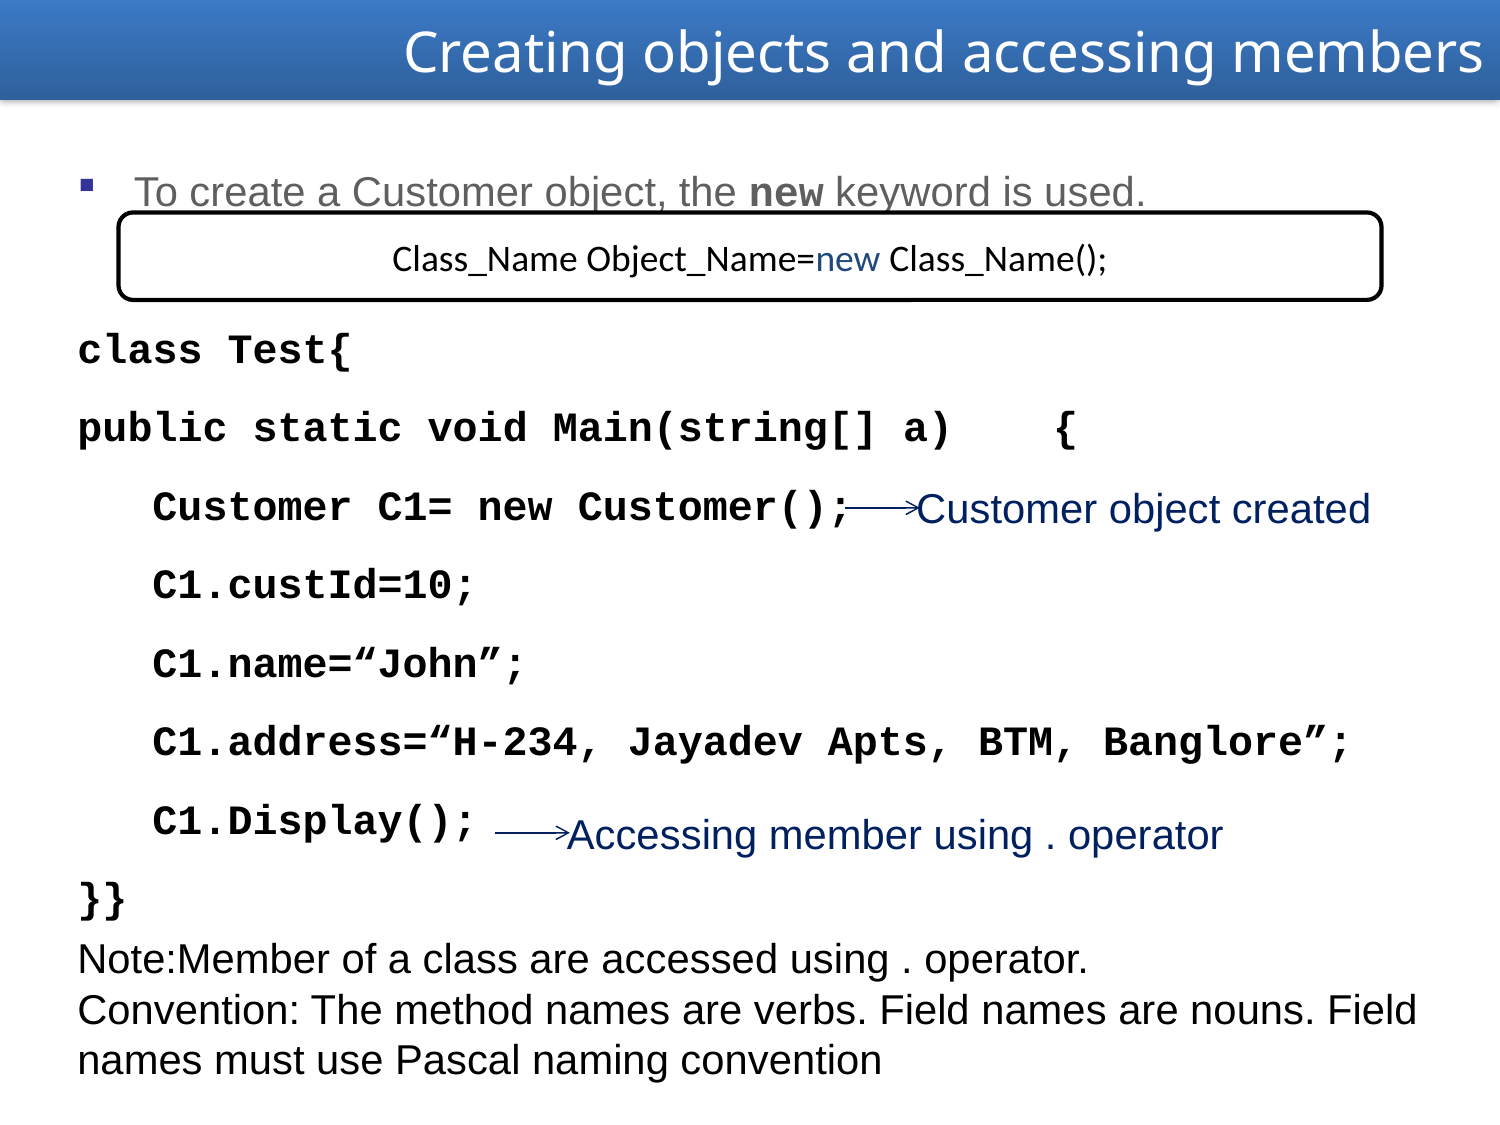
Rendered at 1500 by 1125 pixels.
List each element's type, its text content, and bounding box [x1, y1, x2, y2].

text_box Class_Name Object_Name=new Class_Name(); [116, 210, 1384, 303]
text_box Creating objects and accessing members [0, 0, 1500, 100]
text_box Accessing member using . operator [552, 800, 1240, 865]
text_box Note:Member of a class are accessed using . operator. Convention: The method names are verbs. Field names are nouns. Field names must use Pascal naming convention [62, 924, 1450, 1090]
text_box To create a Customer object, the new keyword is used. class Test{ public static void Main(string[] a) { Customer C1= new Customer(); C1.custId=10; C1.name=“John”; C1.address=“H-234, Jayadev Apts, BTM, Banglore”; C1.Display(); }} [62, 137, 1450, 924]
text_box Customer object created [901, 474, 1387, 540]
